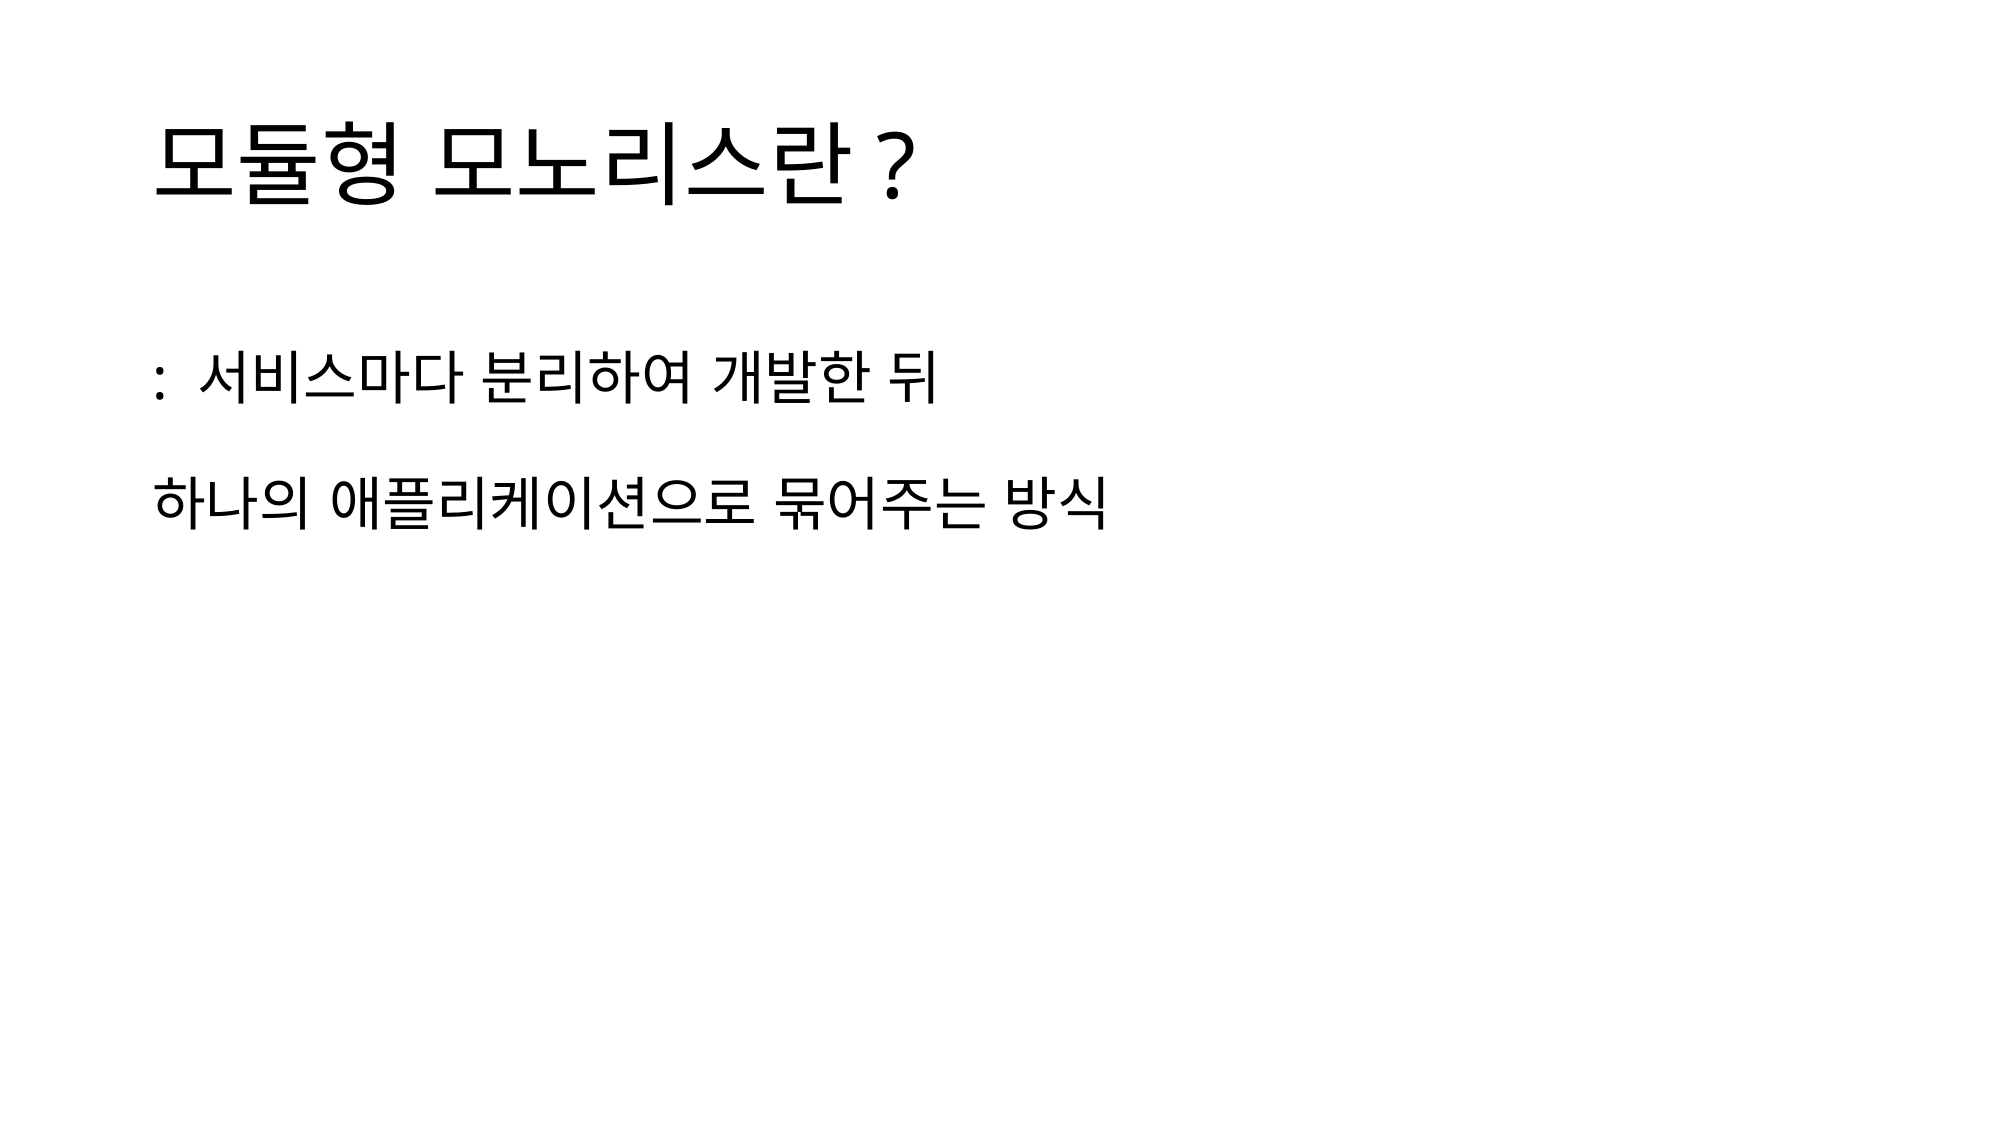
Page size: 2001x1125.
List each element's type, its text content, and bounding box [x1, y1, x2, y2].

list : 서비스마다 분리하여 개발한 뒤 하나의 애플리케이션으로 묶어주는 방식 [137, 299, 1863, 1014]
title 모듈형 모노리스란? [137, 59, 1863, 278]
